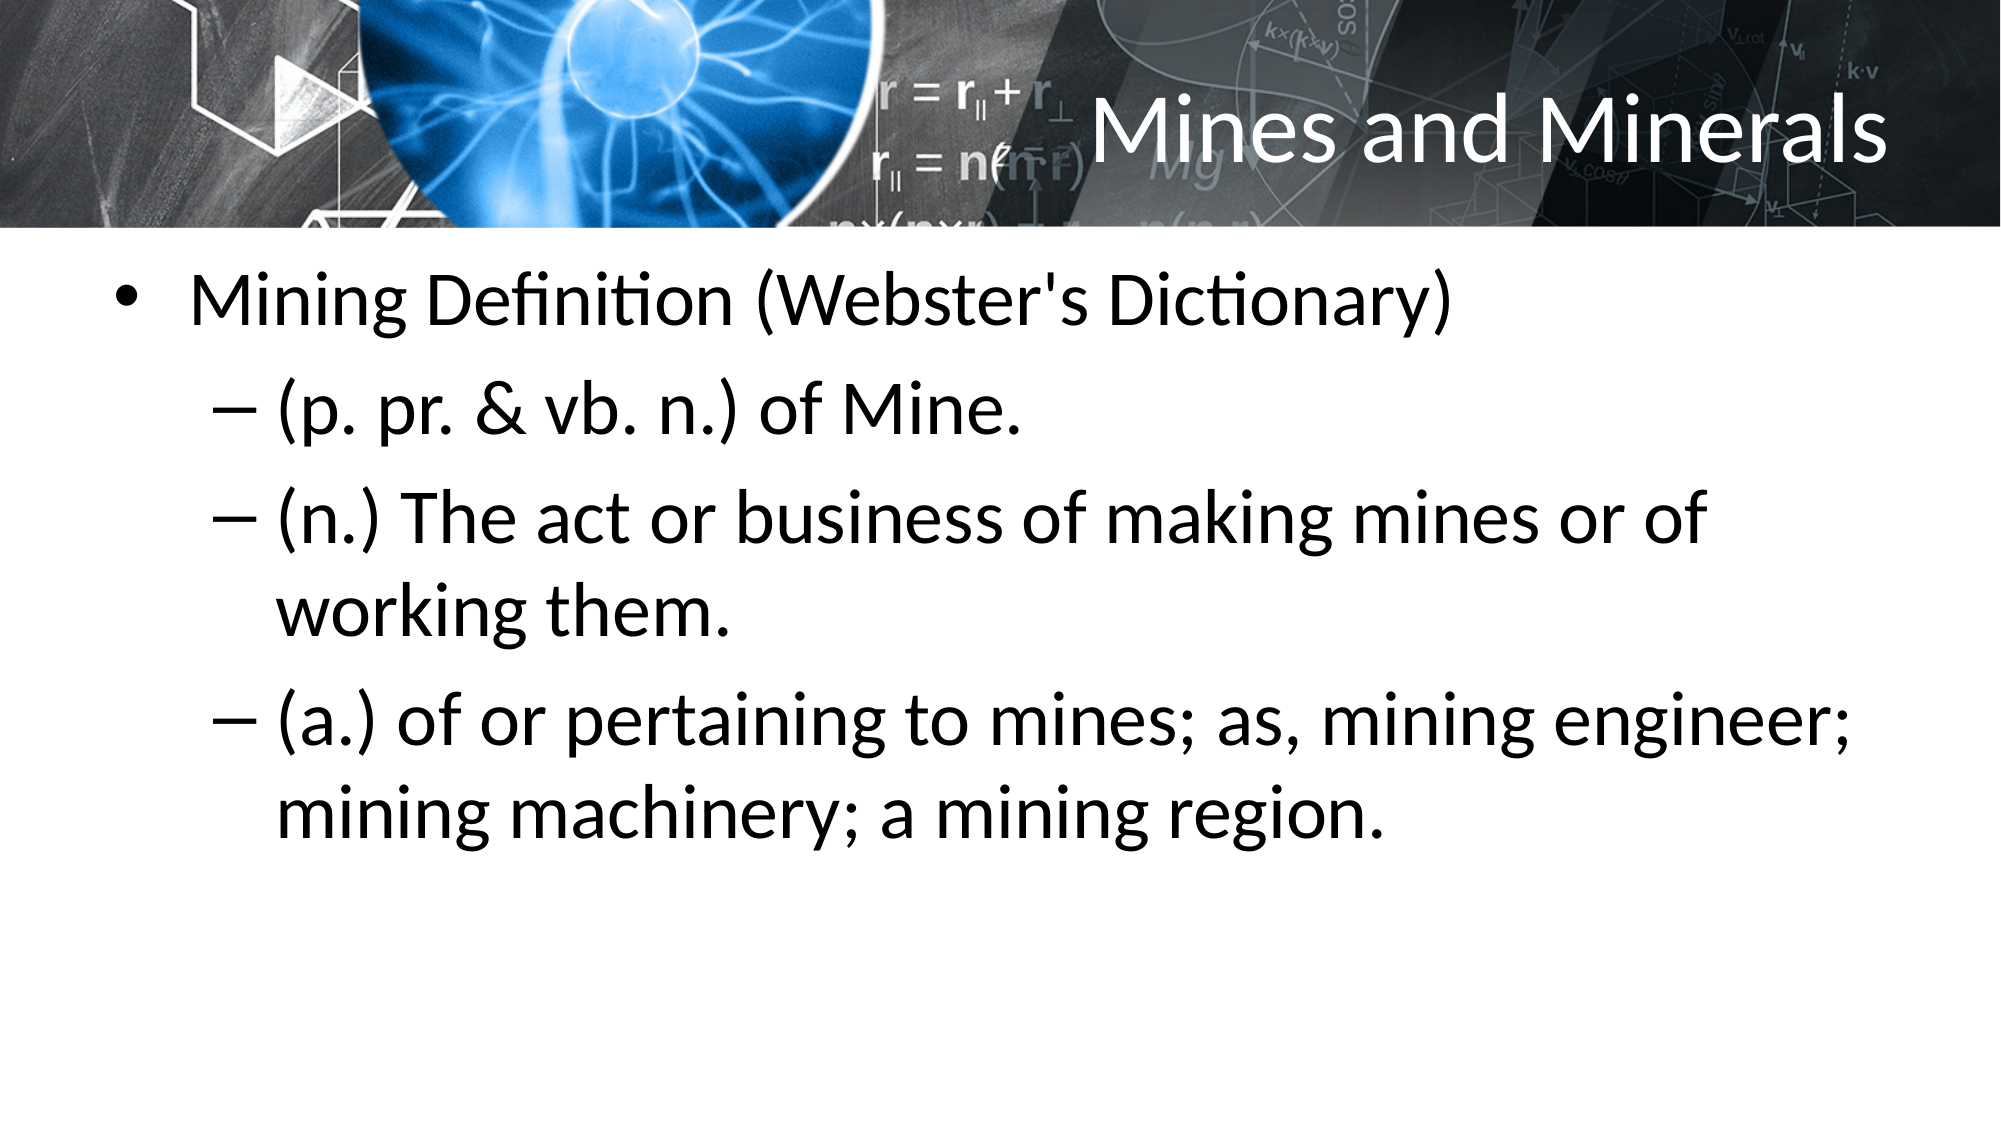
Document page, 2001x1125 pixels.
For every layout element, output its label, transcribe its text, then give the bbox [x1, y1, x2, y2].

title Mines and Minerals [98, 39, 1905, 207]
list Mining Definition (Webster's Dictionary) (p. pr. & vb. n.) of Mine. (n.) The act or business of making mines or of working them. (a.) of or pertaining to mines; as, mining engineer; mining machinery; a mining region. [98, 240, 1902, 1064]
picture [0, 0, 2001, 1125]
